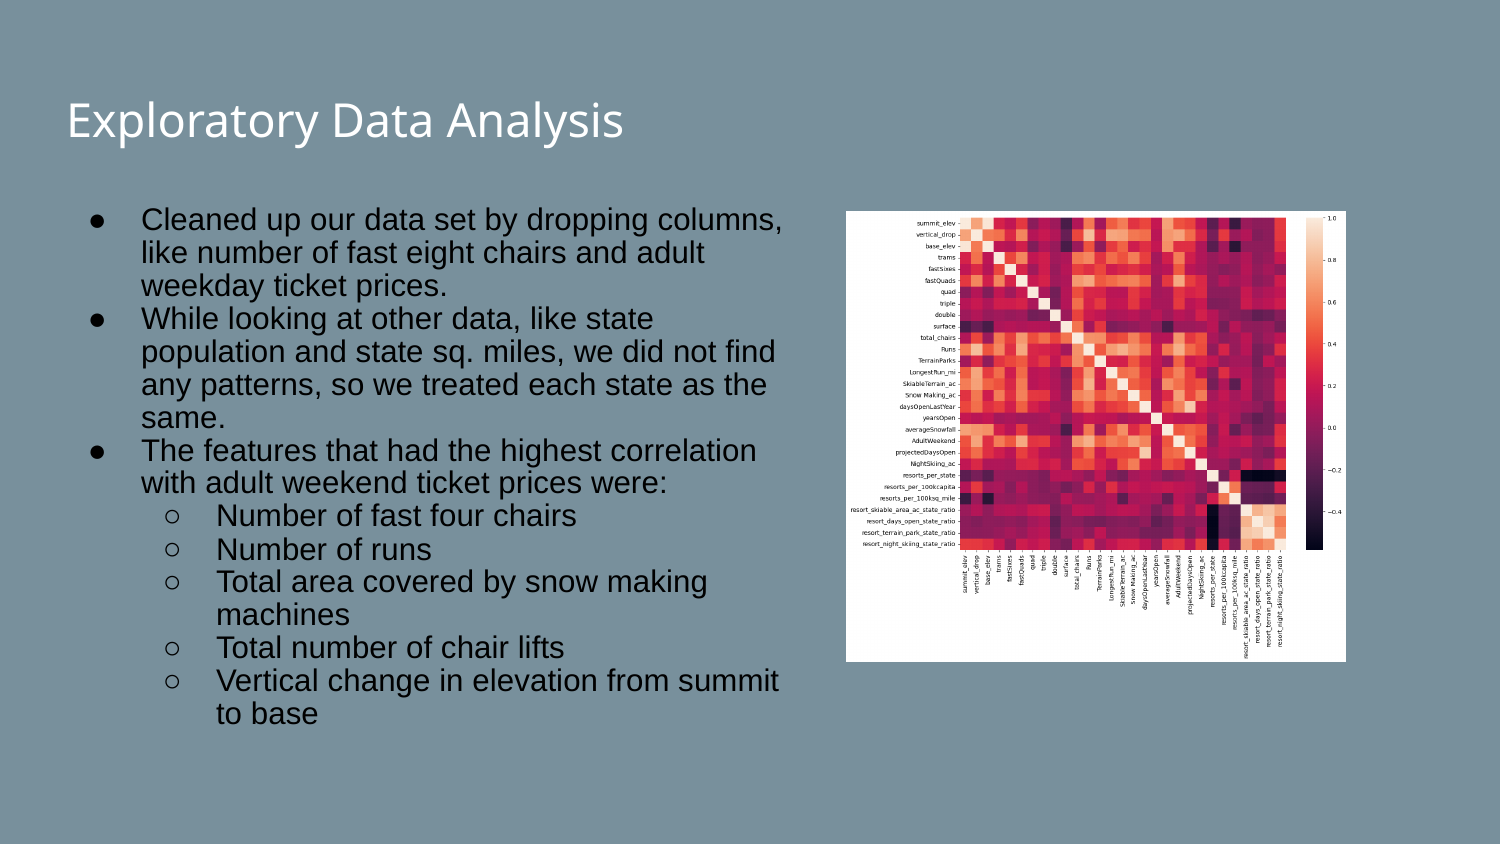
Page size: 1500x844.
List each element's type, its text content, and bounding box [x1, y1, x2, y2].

list Cleaned up our data set by dropping columns, like number of fast eight chairs and adult weekday ticket prices. While looking at other data, like state population and state sq. miles, we did not find any patterns, so we treated each state as the same. The features that had the highest correlation with adult weekend ticket prices were: Number of fast four chairs Number of runs Total area covered by snow making machines Total number of chair lifts Vertical change in elevation from summit to base [51, 189, 813, 801]
picture [845, 211, 1346, 663]
title Exploratory Data Analysis [51, 72, 1449, 167]
